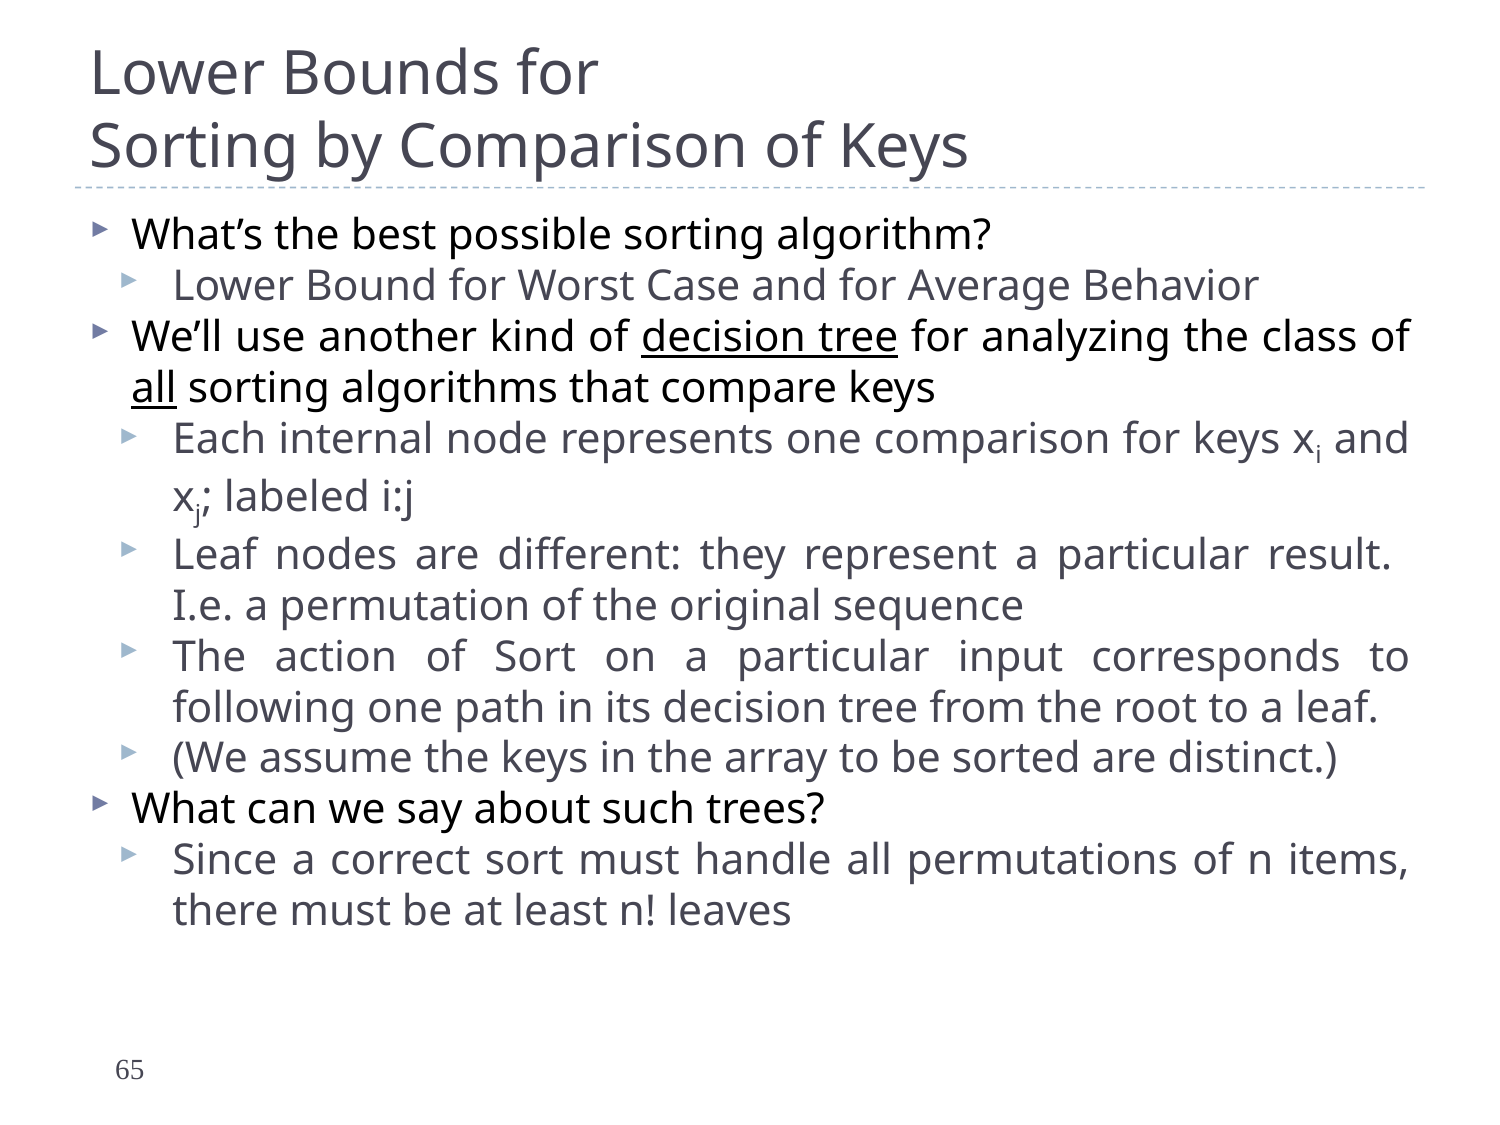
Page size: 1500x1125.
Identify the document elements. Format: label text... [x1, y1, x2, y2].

title Lower Bounds for Sorting by Comparison of Keys [75, 24, 1425, 188]
list What’s the best possible sorting algorithm? Lower Bound for Worst Case and for Average Behavior We’ll use another kind of decision tree for analyzing the class of all sorting algorithms that compare keys Each internal node represents one comparison for keys xi and xj; labeled i:j Leaf nodes are different: they represent a particular result. I.e. a permutation of the original sequence The action of Sort on a particular input corresponds to following one path in its decision tree from the root to a leaf. (We assume the keys in the array to be sorted are distinct.) What can we say about such trees? Since a correct sort must handle all permutations of n items, there must be at least n! leaves [75, 200, 1425, 1010]
slide_number 65 [100, 1042, 426, 1103]
